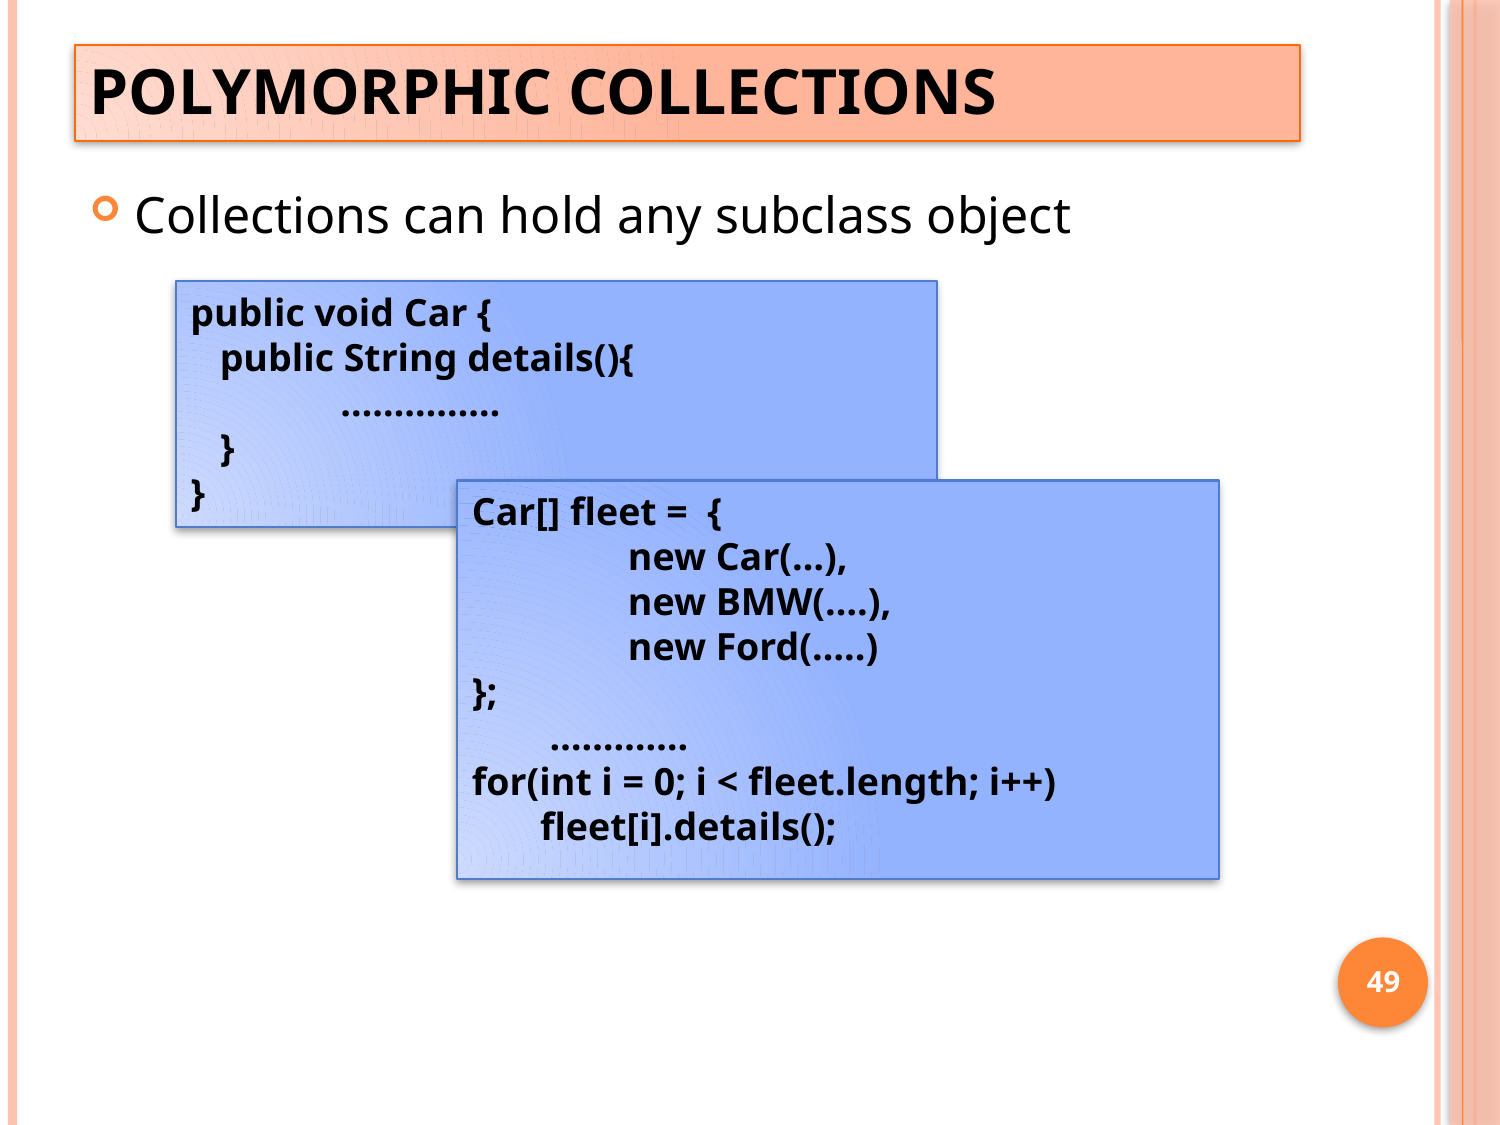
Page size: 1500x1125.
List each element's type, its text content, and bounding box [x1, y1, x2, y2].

slide_number 49 [1333, 940, 1434, 1027]
text_box Car[] fleet = { new Car(…), new BMW(….), new Ford(…..) }; …………. for(int i = 0; i < fleet.length; i++) fleet[i].details(); [456, 479, 1220, 880]
text_box public void Car { public String details(){ …………… } } [175, 280, 938, 528]
title Polymorphic Collections [74, 44, 1301, 142]
list Collections can hold any subclass object [75, 175, 1300, 1062]
